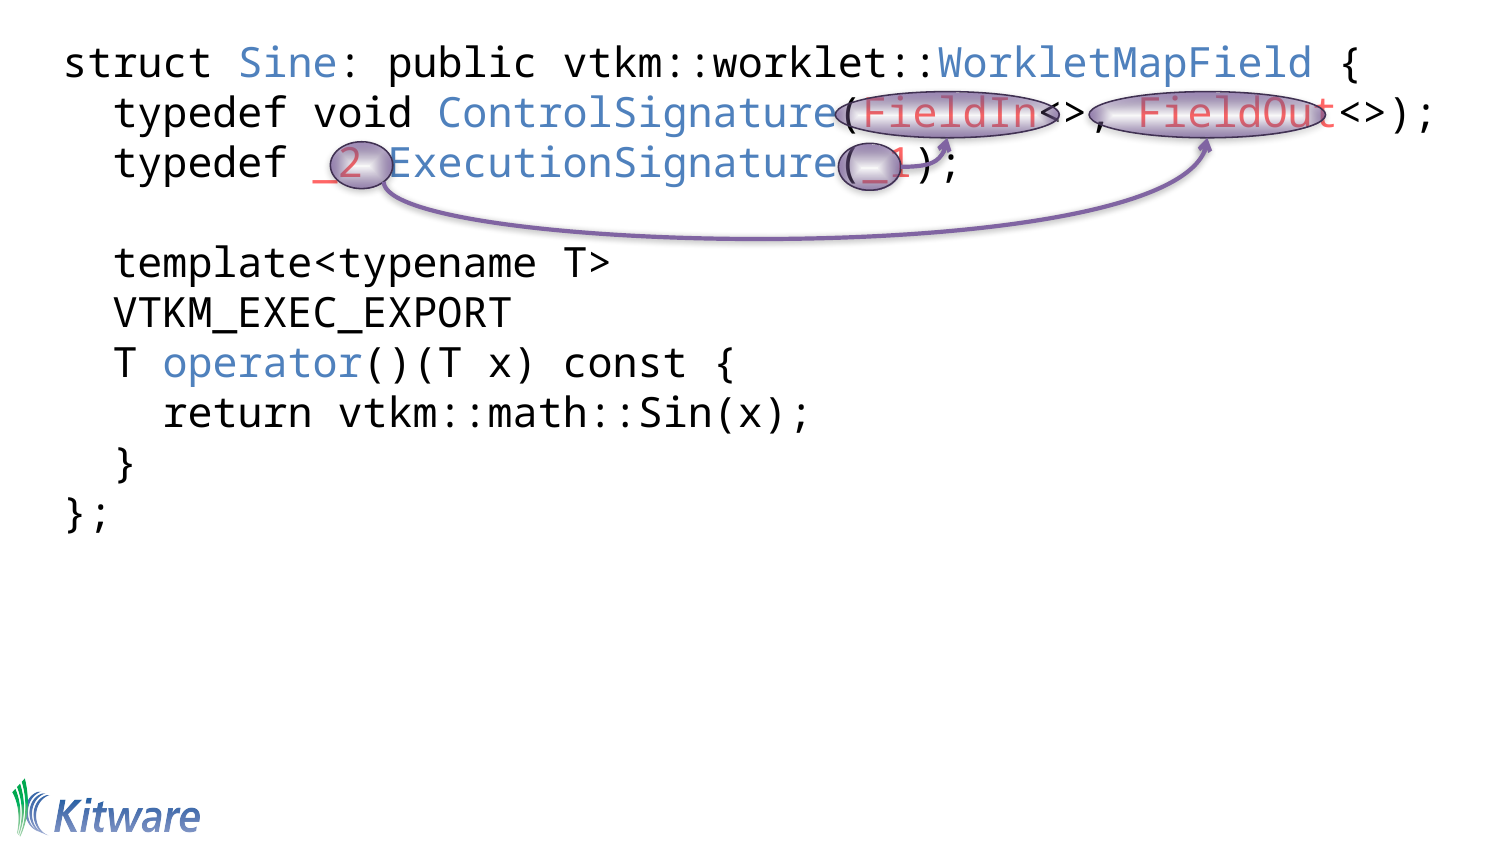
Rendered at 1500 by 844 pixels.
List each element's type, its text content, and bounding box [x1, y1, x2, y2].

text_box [330, 91, 1326, 191]
picture [12, 778, 200, 837]
text_box struct Sine: public vtkm::worklet::WorkletMapField { typedef void ControlSignature(FieldIn<>, FieldOut<>); typedef _2 ExecutionSignature(_1); template<typename T> VTKM_EXEC_EXPORT T operator()(T x) const { return vtkm::math::Sin(x); } }; [47, 28, 1453, 543]
